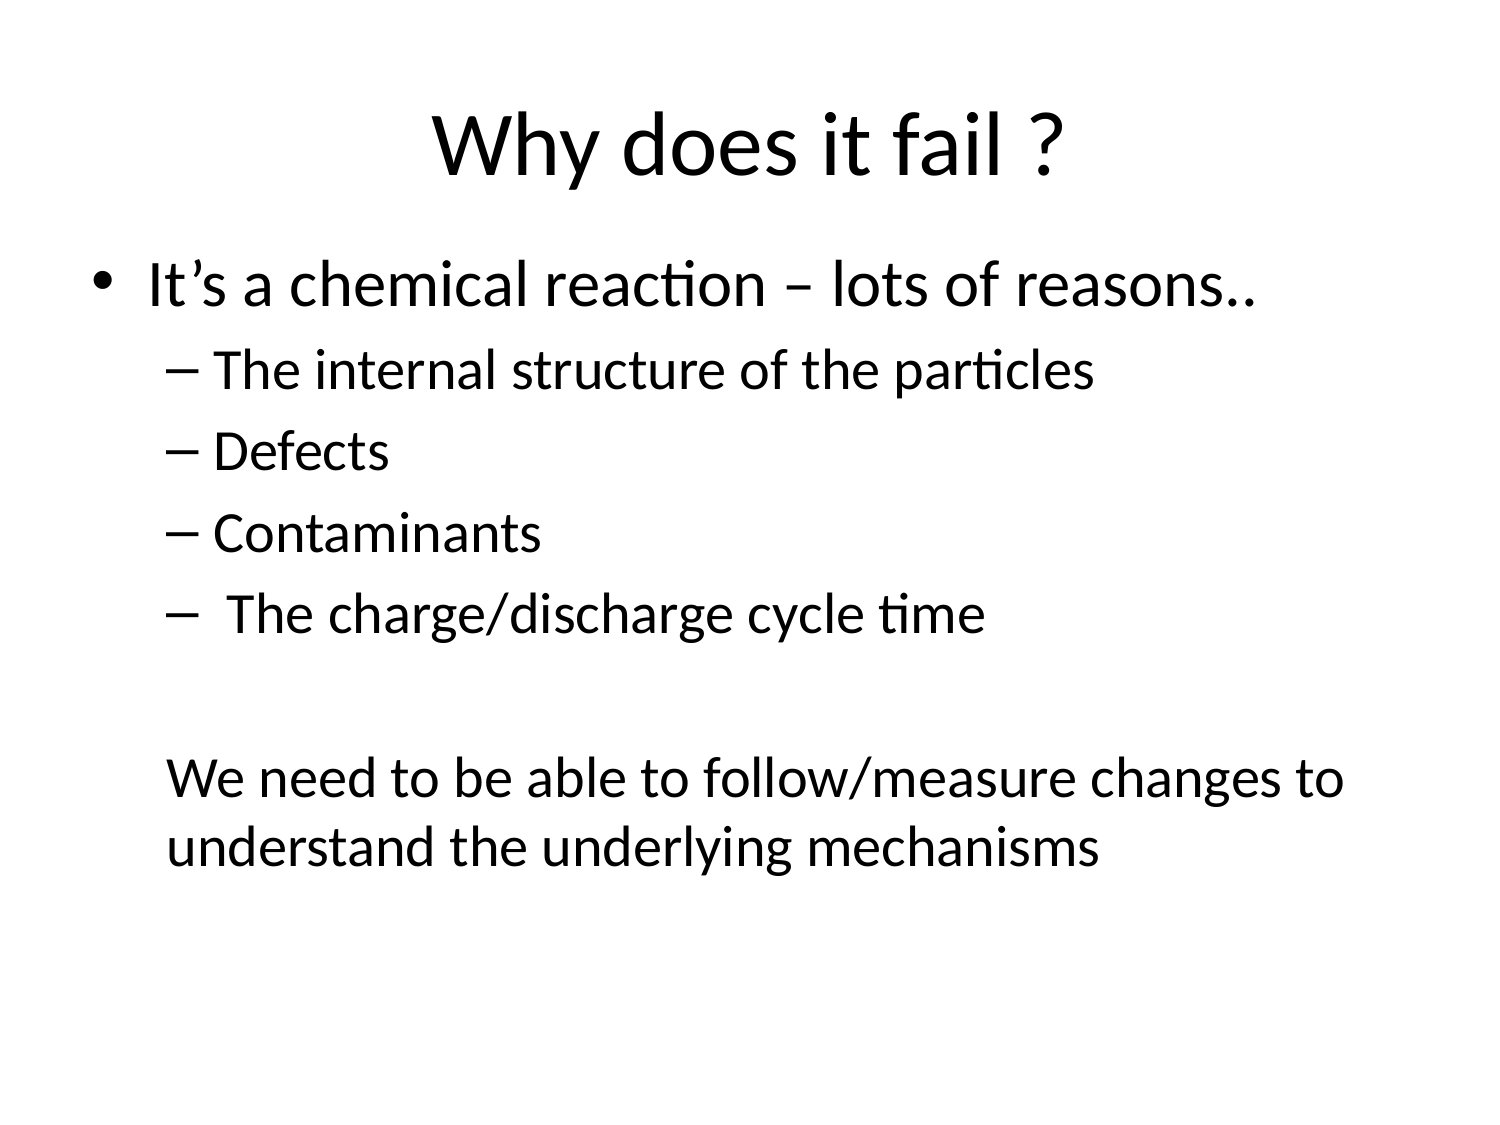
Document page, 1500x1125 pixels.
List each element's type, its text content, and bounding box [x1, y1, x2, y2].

title Why does it fail ? [75, 45, 1425, 233]
list It’s a chemical reaction – lots of reasons.. The internal structure of the particles Defects Contaminants The charge/discharge cycle time We need to be able to follow/measure changes to understand the underlying mechanisms [76, 231, 1449, 988]
